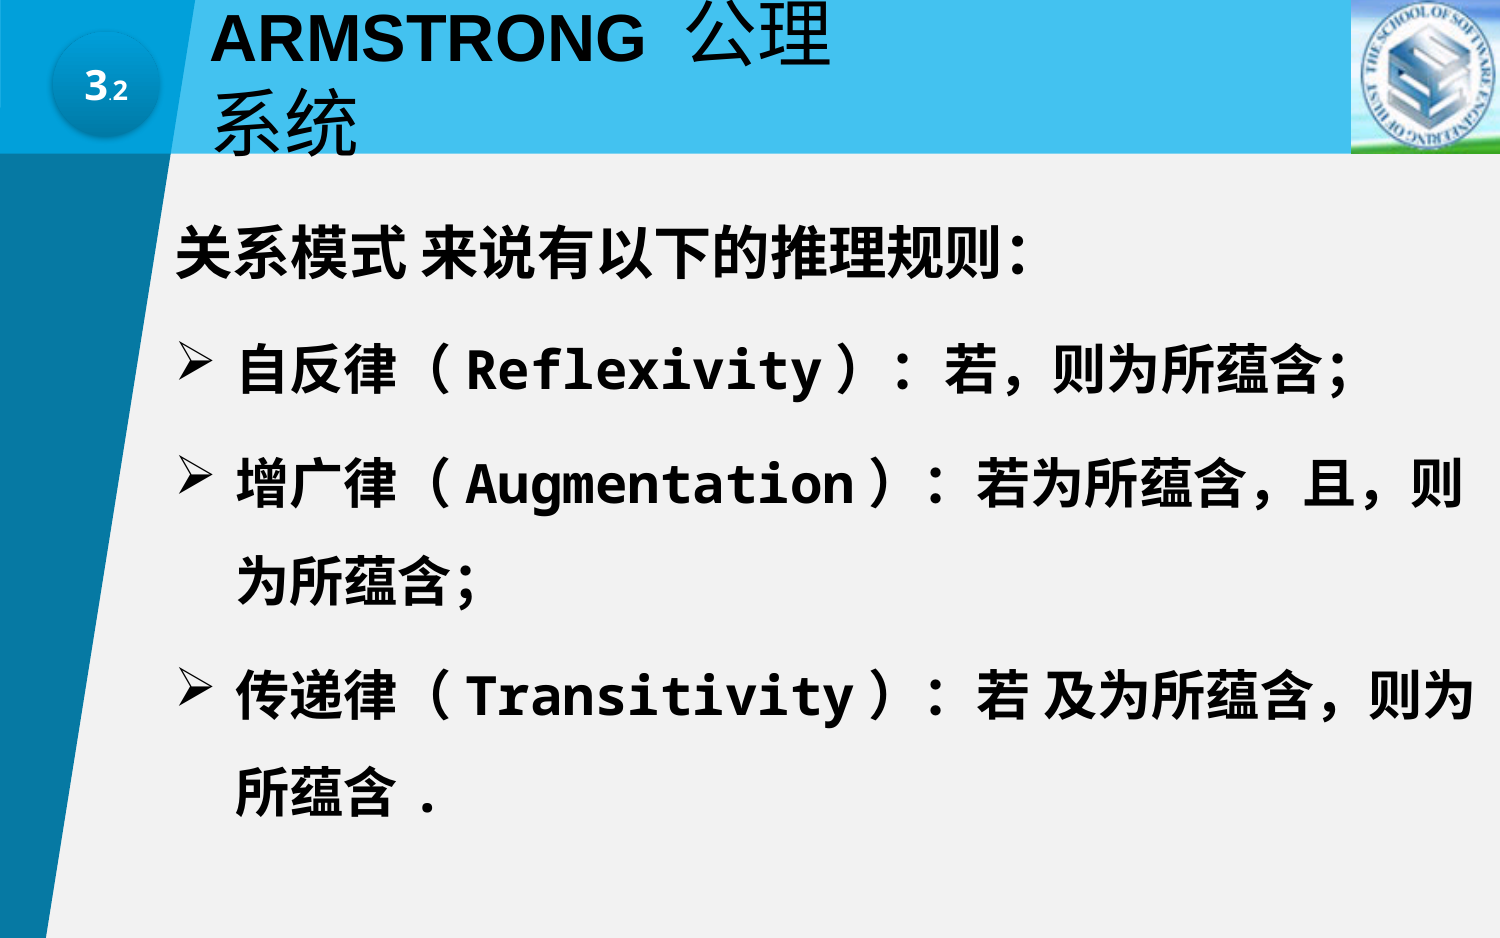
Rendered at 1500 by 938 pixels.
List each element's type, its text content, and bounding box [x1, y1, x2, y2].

text_box 3.2 [53, 31, 160, 137]
picture [1351, 0, 1500, 154]
title Armstrong 公理系统 [194, 3, 916, 150]
